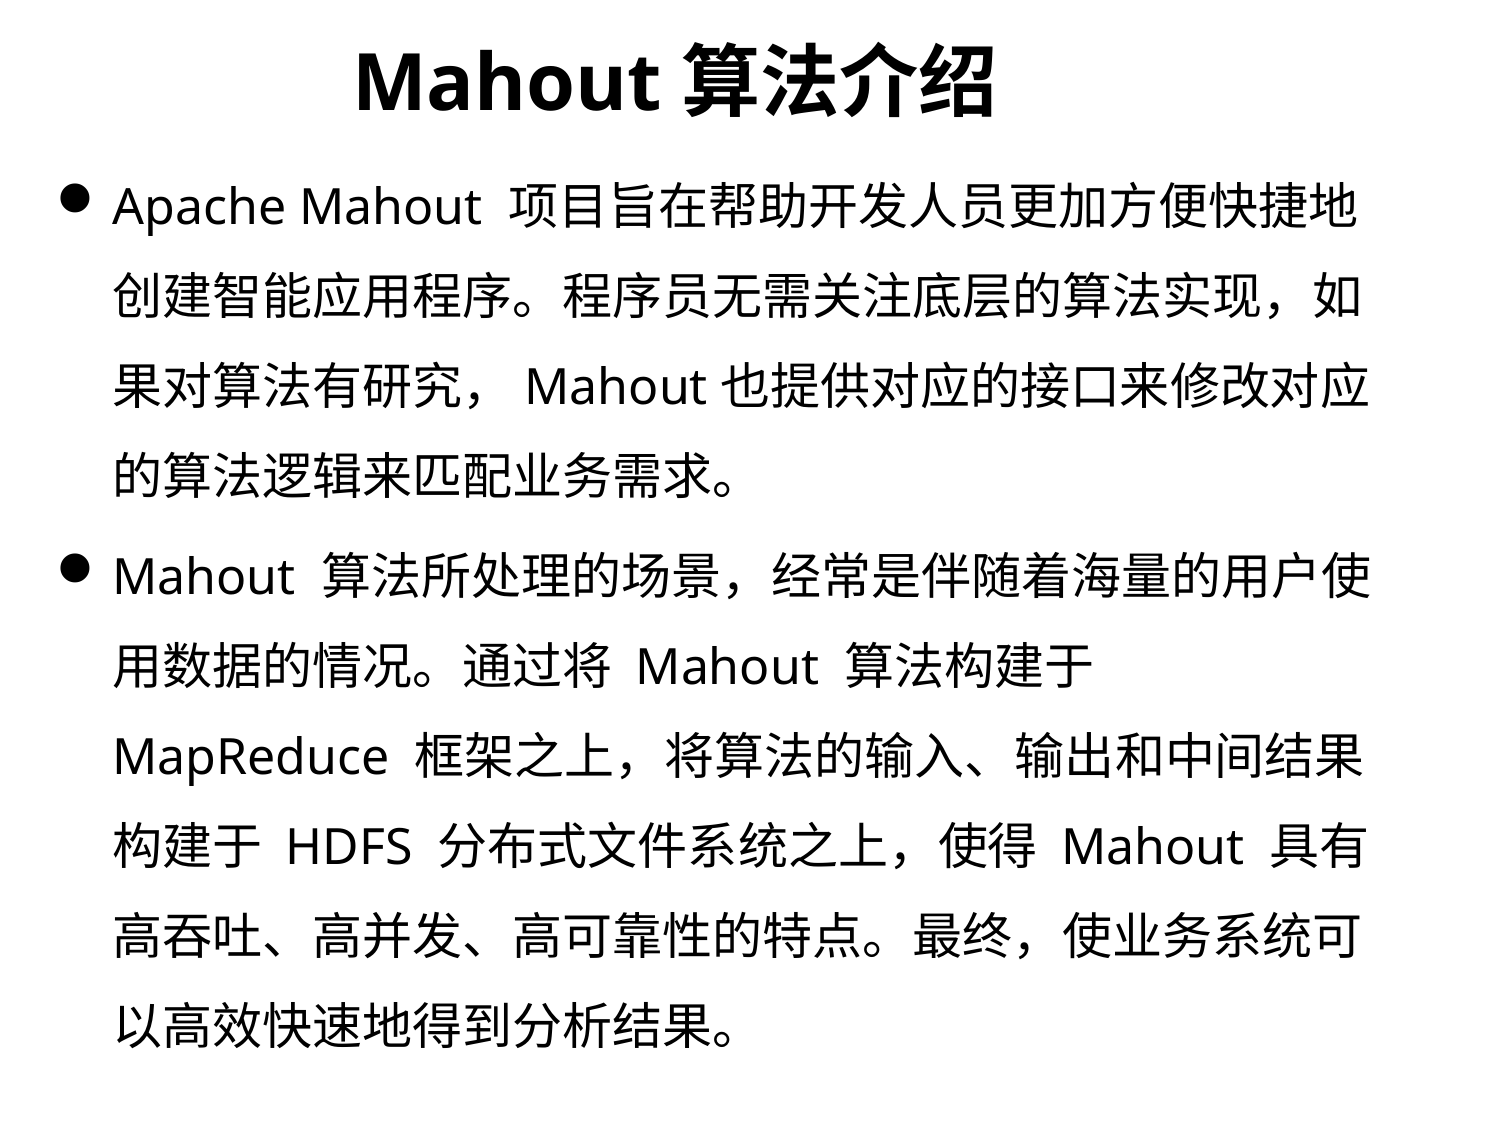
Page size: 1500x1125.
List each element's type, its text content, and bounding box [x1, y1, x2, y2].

title Mahout算法介绍 [0, 31, 1350, 126]
list Apache Mahout 项目旨在帮助开发人员更加方便快捷地创建智能应用程序。程序员无需关注底层的算法实现，如果对算法有研究，Mahout也提供对应的接口来修改对应的算法逻辑来匹配业务需求。 Mahout 算法所处理的场景，经常是伴随着海量的用户使用数据的情况。通过将 Mahout 算法构建于 MapReduce 框架之上，将算法的输入、输出和中间结果构建于 HDFS 分布式文件系统之上，使得 Mahout 具有高吞吐、高并发、高可靠性的特点。最终，使业务系统可以高效快速地得到分析结果。 [41, 137, 1392, 1083]
